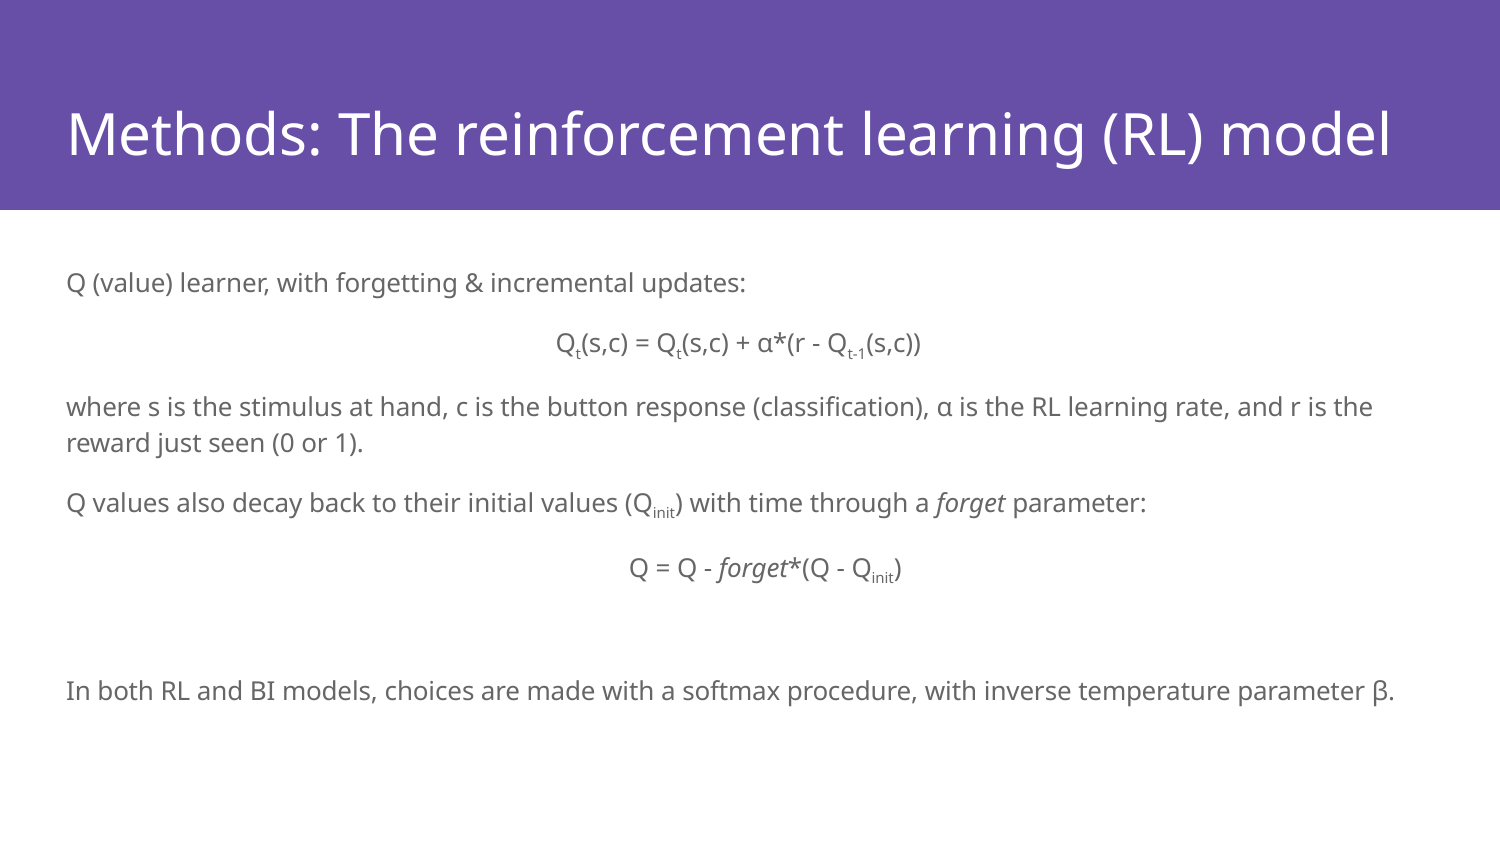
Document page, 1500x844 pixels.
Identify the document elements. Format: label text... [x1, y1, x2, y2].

title Methods: The reinforcement learning (RL) model [51, 82, 1449, 185]
text_box [0, 0, 1500, 210]
list Q (value) learner, with forgetting & incremental updates: Qt(s,c) = Qt(s,c) + α*(r - Qt-1(s,c)) where s is the stimulus at hand, c is the button response (classification), α is the RL learning rate, and r is the reward just seen (0 or 1). Q values also decay back to their initial values (Qinit) with time through a forget parameter: Q = Q - forget*(Q - Qinit) In both RL and BI models, choices are made with a softmax procedure, with inverse temperature parameter ꞵ. [51, 247, 1426, 752]
